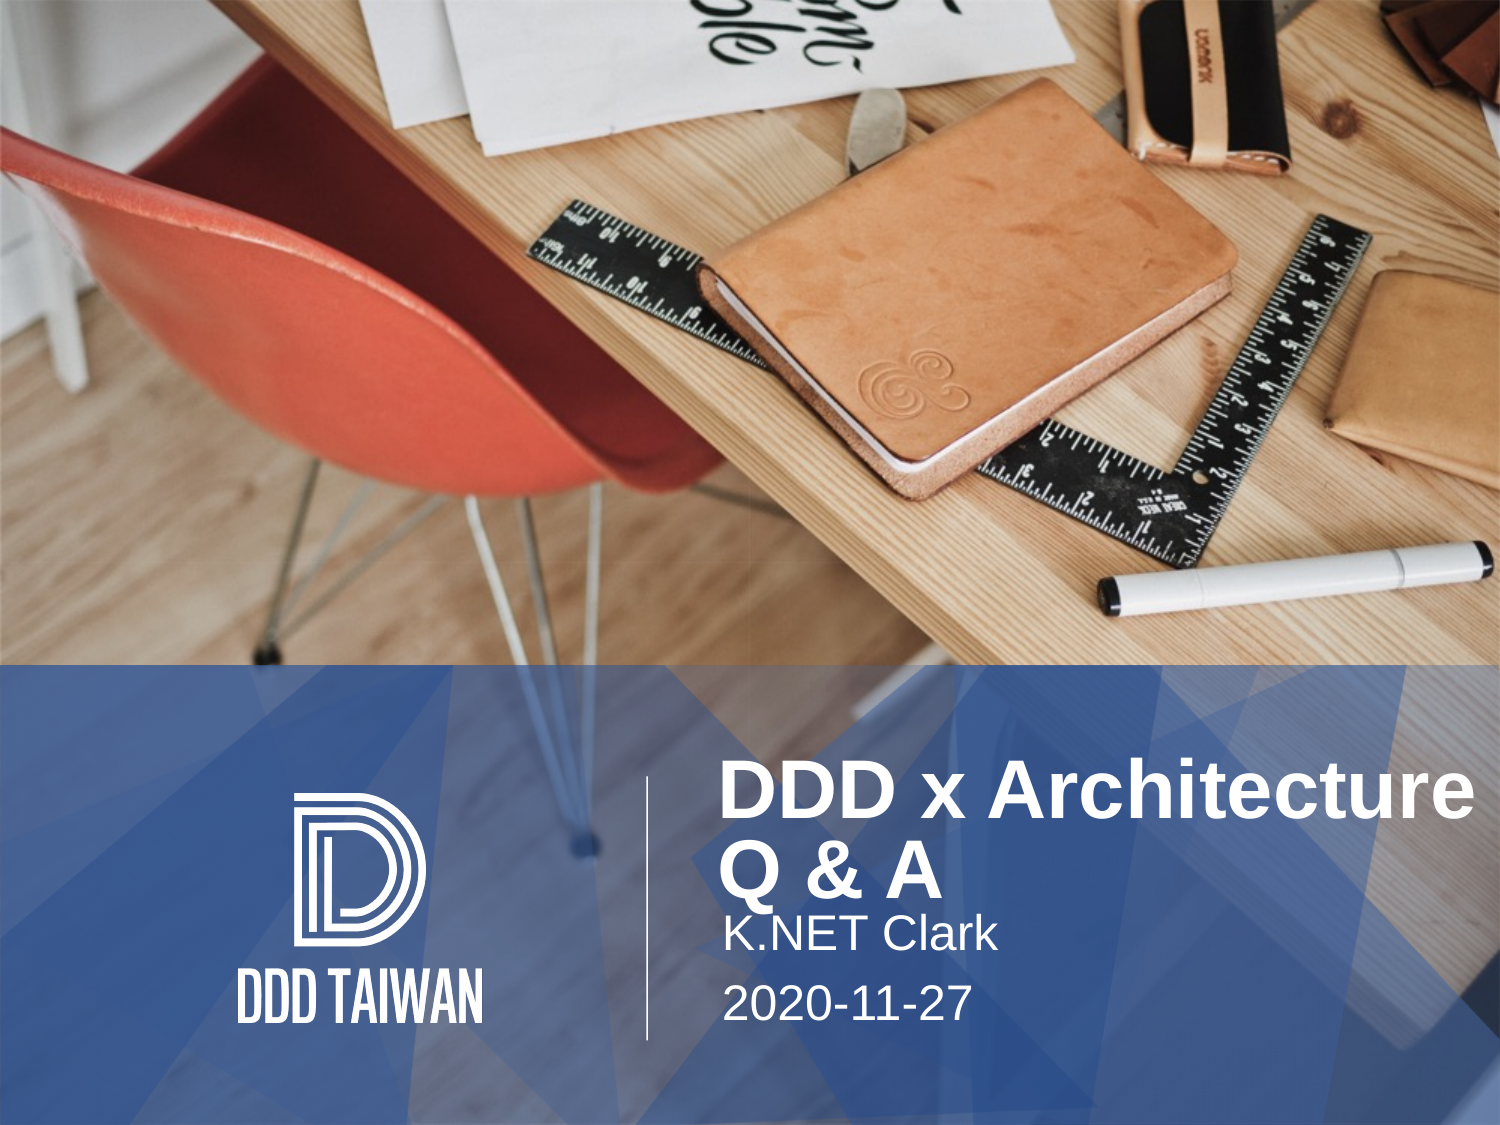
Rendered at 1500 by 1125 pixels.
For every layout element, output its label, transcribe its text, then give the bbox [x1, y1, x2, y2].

title DDD x Architecture Q & A [701, 757, 1500, 913]
picture [0, 0, 1500, 665]
picture [131, 793, 589, 1023]
subtitle K.NET Clark 2020-11-27 [706, 892, 1377, 1017]
